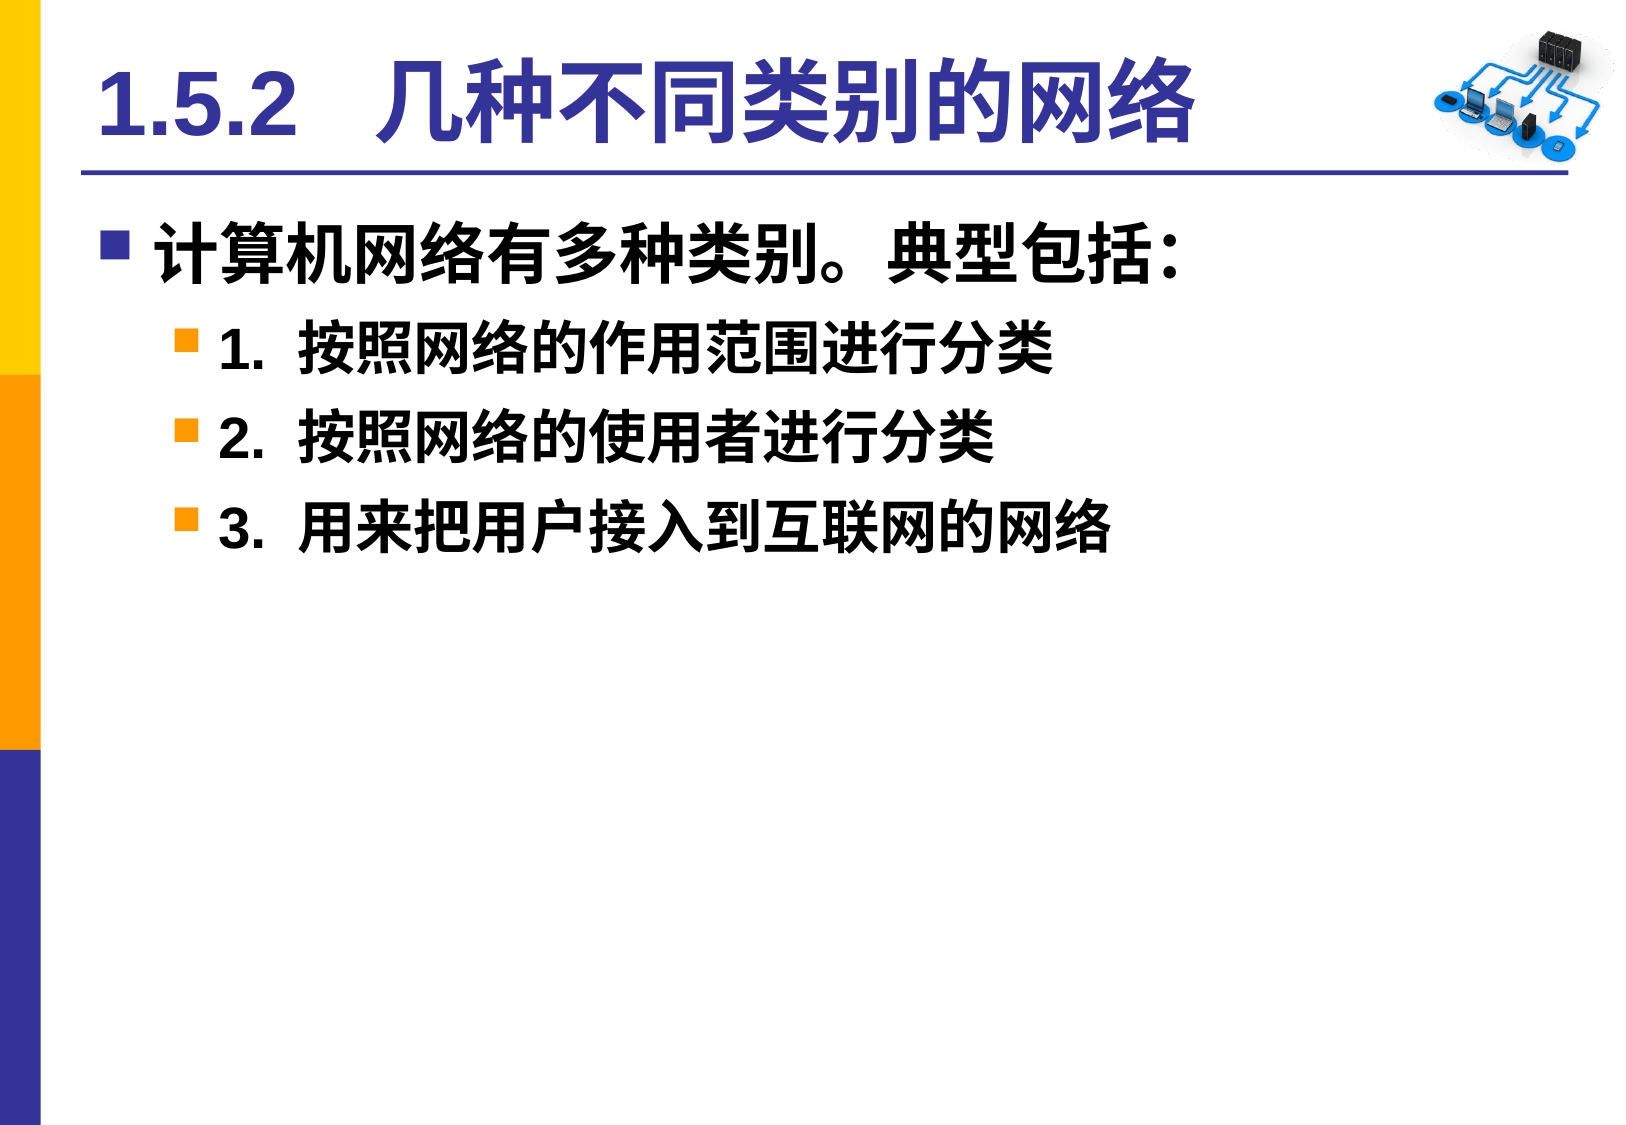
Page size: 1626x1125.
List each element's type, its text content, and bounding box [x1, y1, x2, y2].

list 计算机网络有多种类别。典型包括： 1. 按照网络的作用范围进行分类 2. 按照网络的使用者进行分类 3. 用来把用户接入到互联网的网络 [81, 196, 1569, 1006]
picture [1431, 30, 1616, 165]
title 1.5.2 几种不同类别的网络 [81, 30, 1569, 161]
